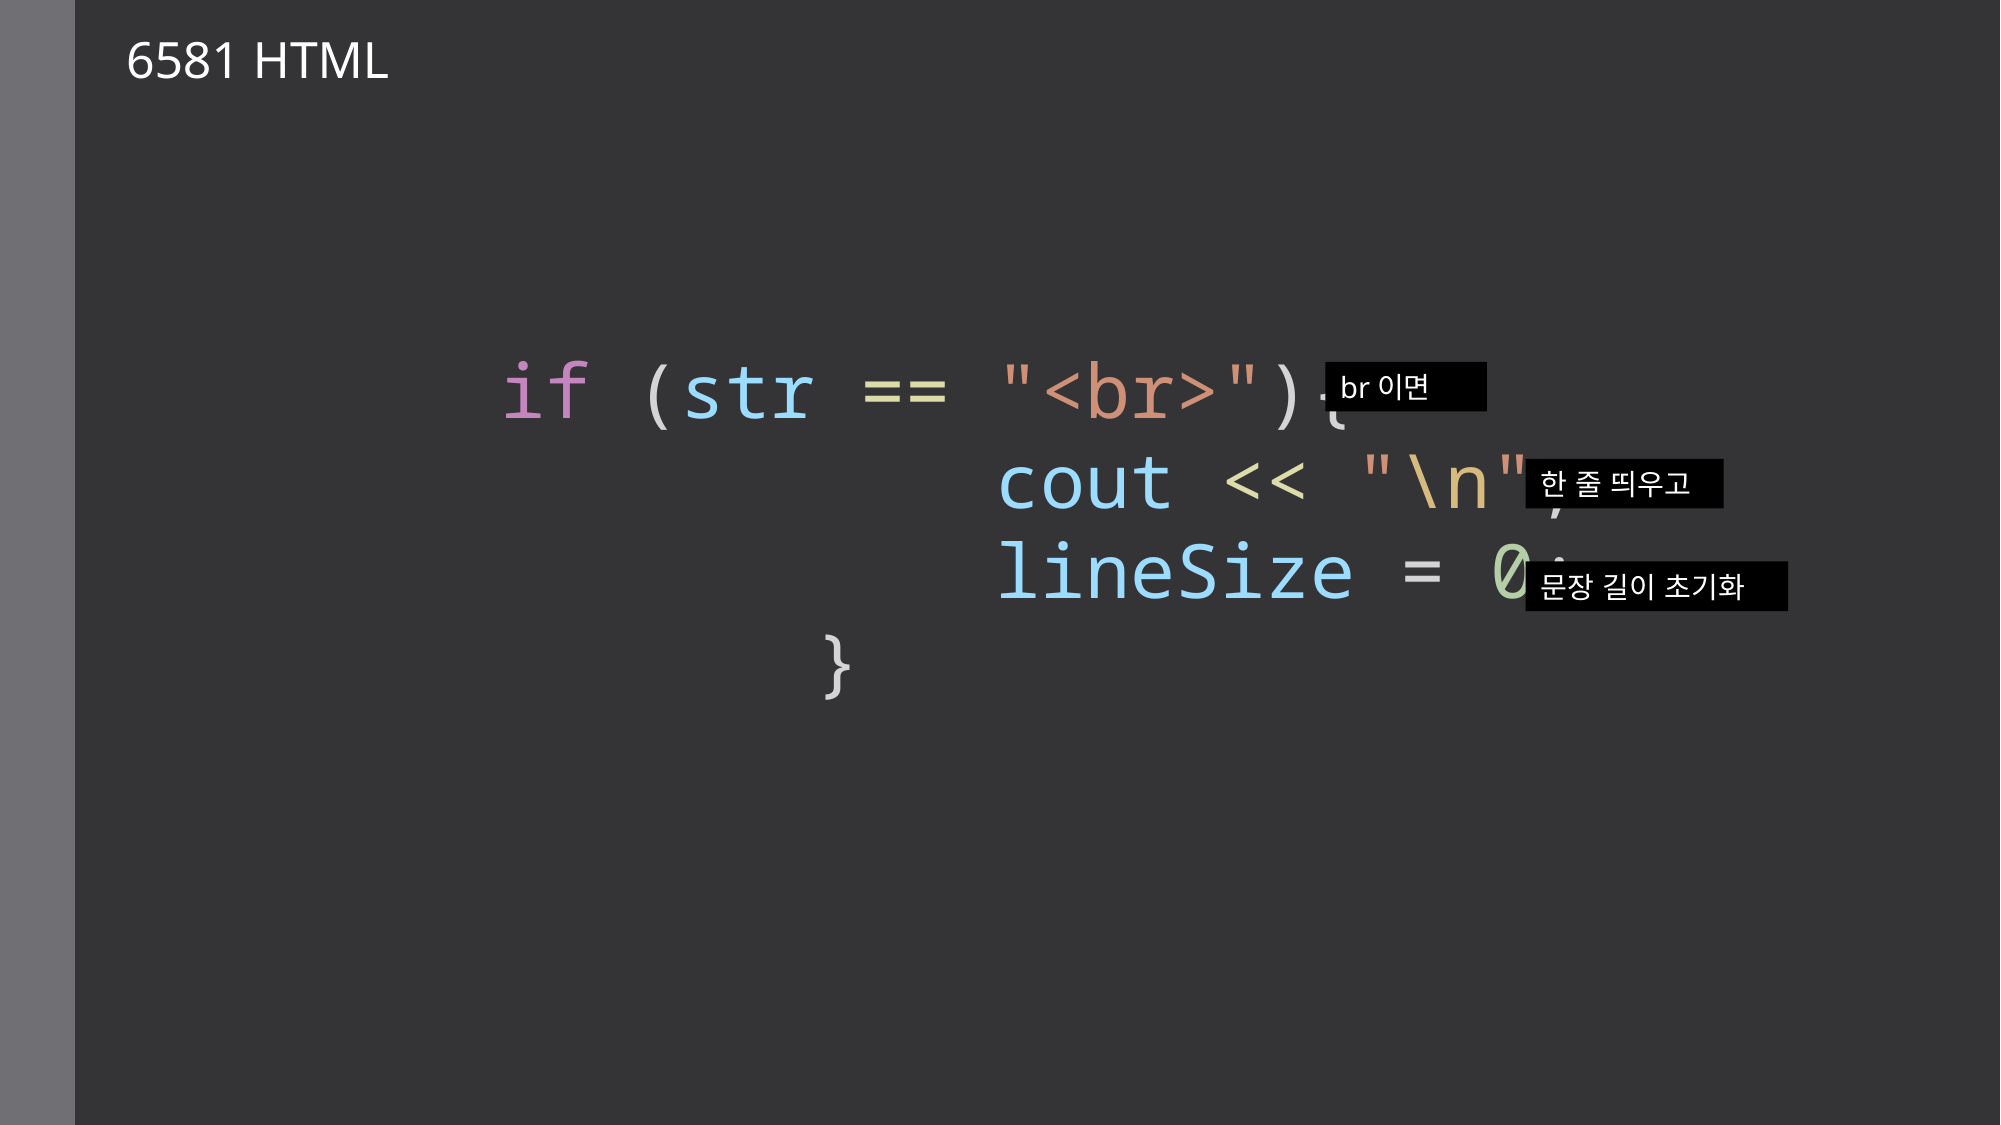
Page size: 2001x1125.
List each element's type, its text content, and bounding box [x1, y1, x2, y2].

text_box 문장 길이 초기화 [1525, 561, 1789, 612]
text_box if (str == "<br>"){ cout << "\n"; lineSize = 0; } [440, 336, 1724, 711]
text_box br이면 [1325, 361, 1487, 412]
text_box 한 줄 띄우고 [1525, 458, 1724, 509]
text_box 6581 HTML [111, 21, 873, 96]
